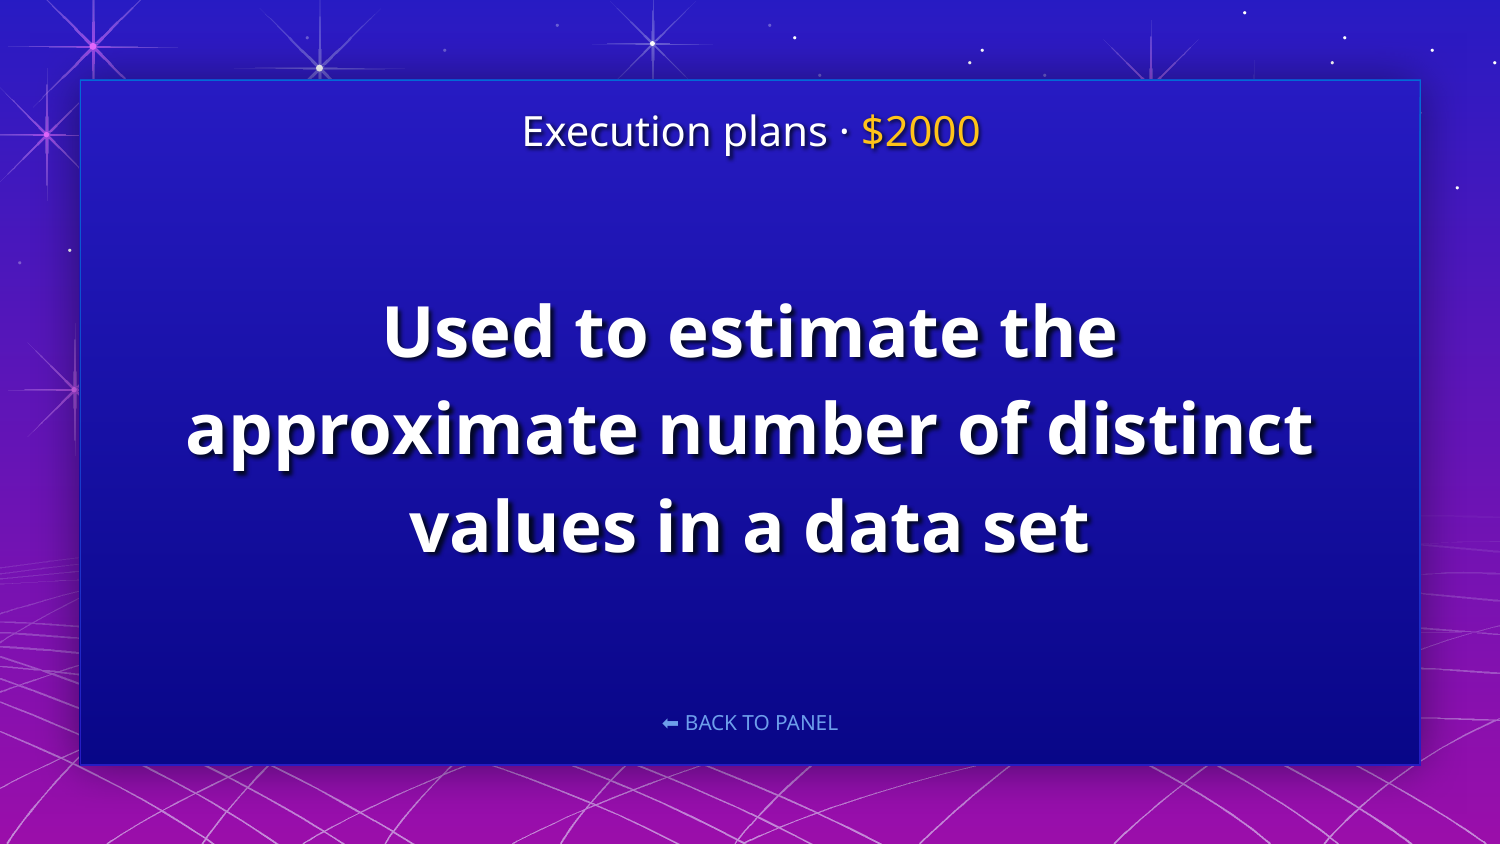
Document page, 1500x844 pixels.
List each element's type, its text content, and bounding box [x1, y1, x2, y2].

title Used to estimate the approximate number of distinct values in a data set [169, 158, 1331, 682]
subtitle Execution plans · $2000 [170, 105, 1332, 178]
